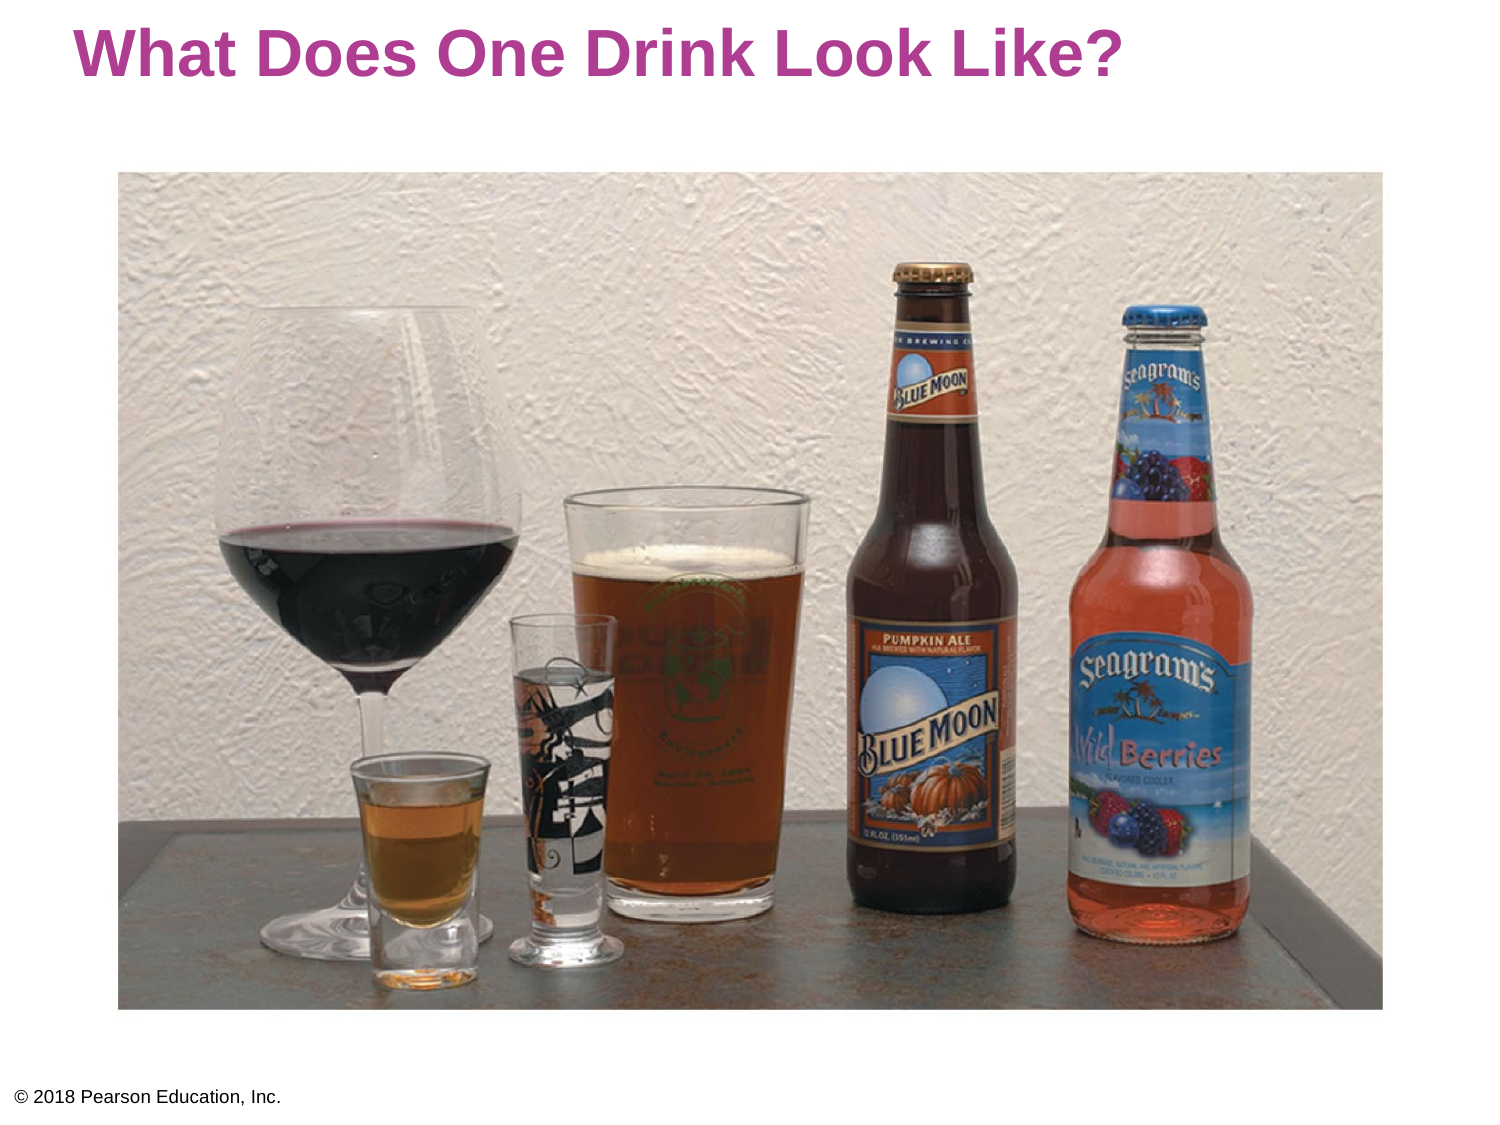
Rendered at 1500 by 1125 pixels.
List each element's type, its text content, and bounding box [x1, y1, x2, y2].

title What Does One Drink Look Like? [0, 1, 1499, 97]
footer © 2018 Pearson Education, Inc. [14, 1084, 900, 1115]
picture [108, 161, 1392, 1019]
